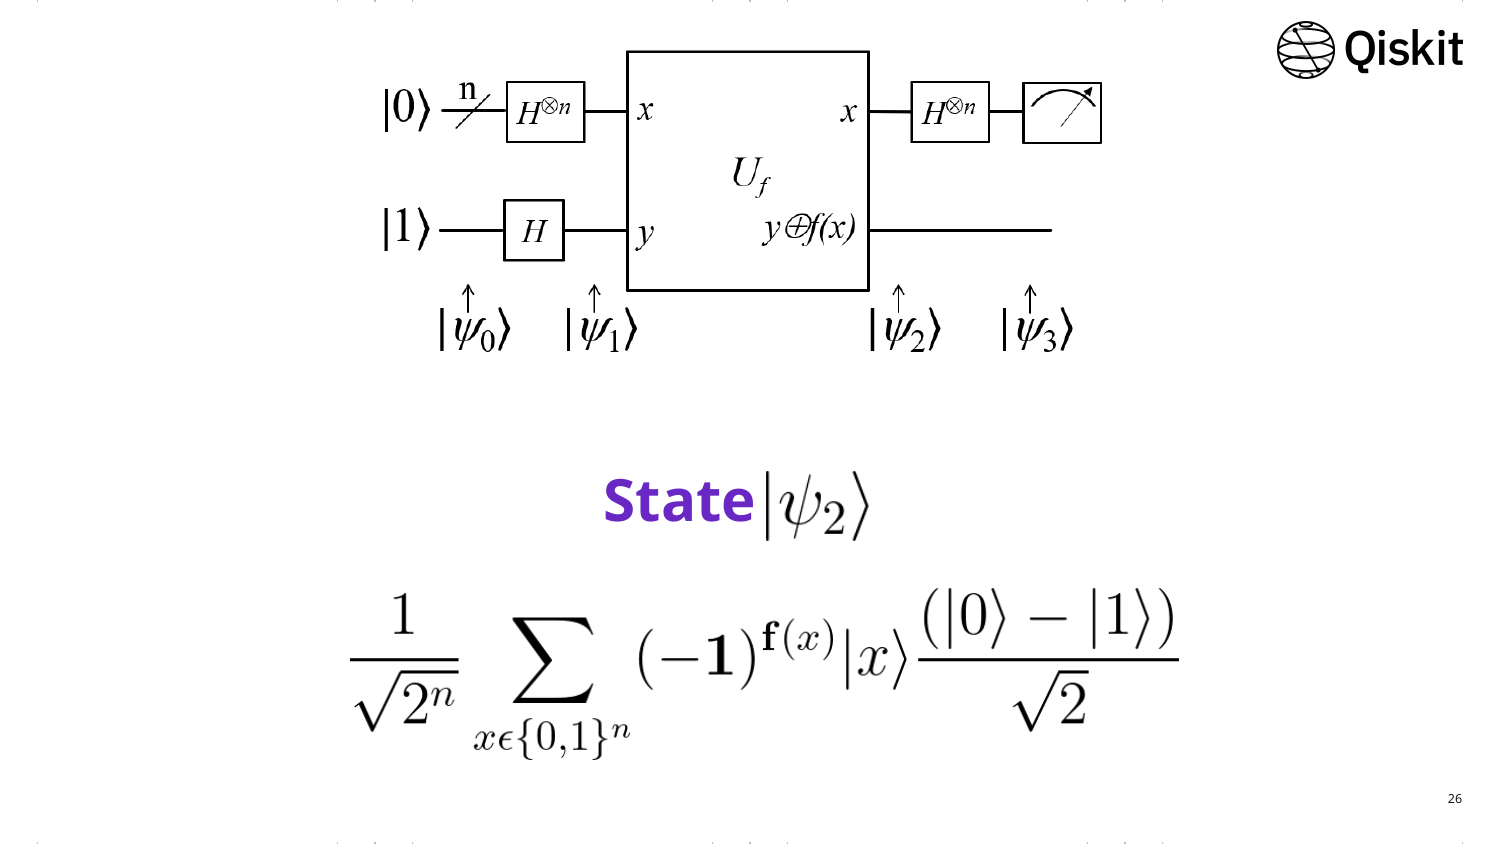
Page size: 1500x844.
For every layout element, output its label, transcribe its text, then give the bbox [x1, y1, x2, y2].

slide_number ‹#› [1162, 785, 1463, 813]
picture [350, 588, 1180, 760]
picture [364, 27, 1120, 396]
picture [1277, 21, 1463, 79]
picture [766, 470, 869, 542]
title State [604, 471, 904, 563]
